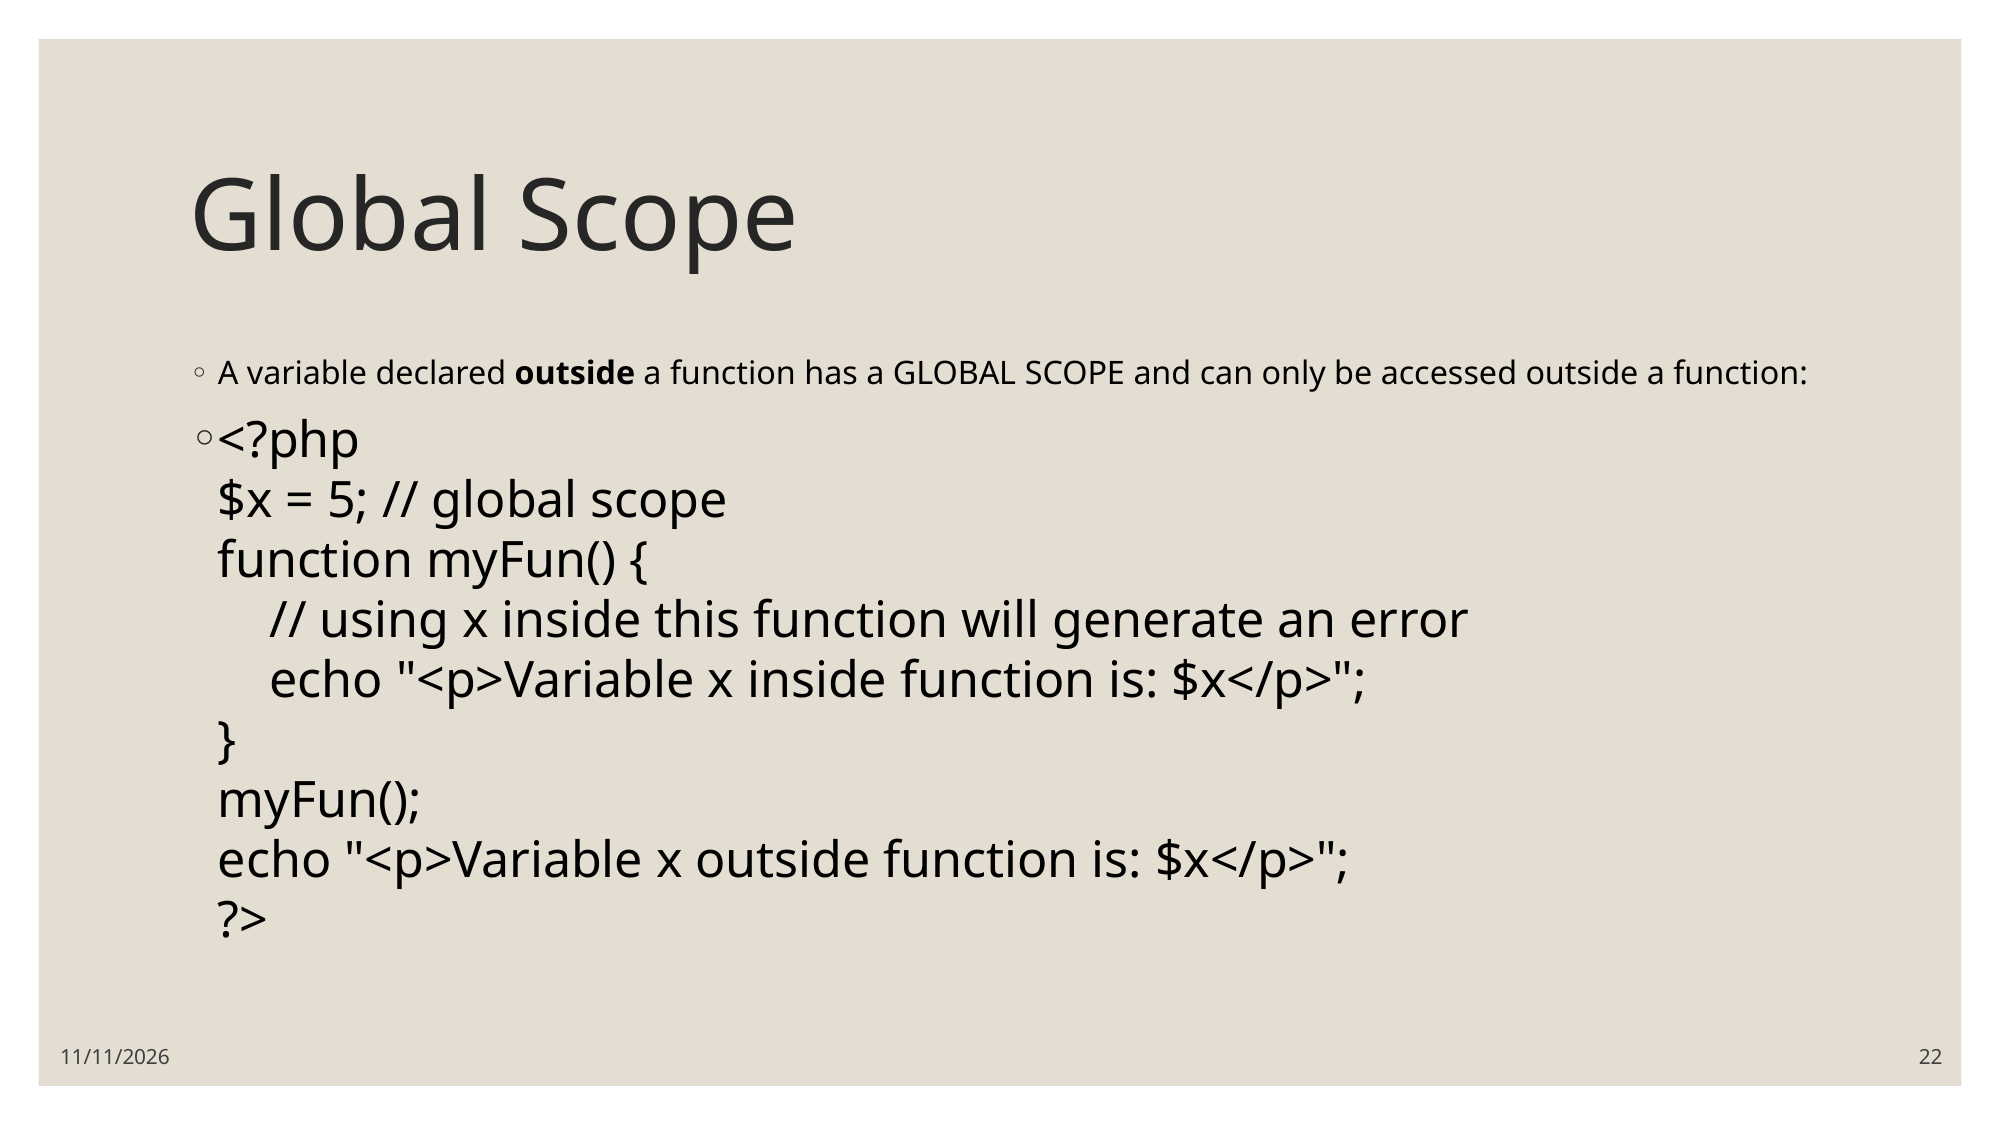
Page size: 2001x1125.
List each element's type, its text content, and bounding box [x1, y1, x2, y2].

slide_number 22 [1717, 1034, 1958, 1080]
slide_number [45, 1034, 495, 1080]
title Global Scope [174, 105, 1825, 331]
list A variable declared outside a function has a GLOBAL SCOPE and can only be accessed outside a function: <?php $x = 5; // global scope function myFun() { // using x inside this function will generate an error echo "<p>Variable x inside function is: $x</p>"; } myFun(); echo "<p>Variable x outside function is: $x</p>"; ?> [174, 345, 1825, 990]
